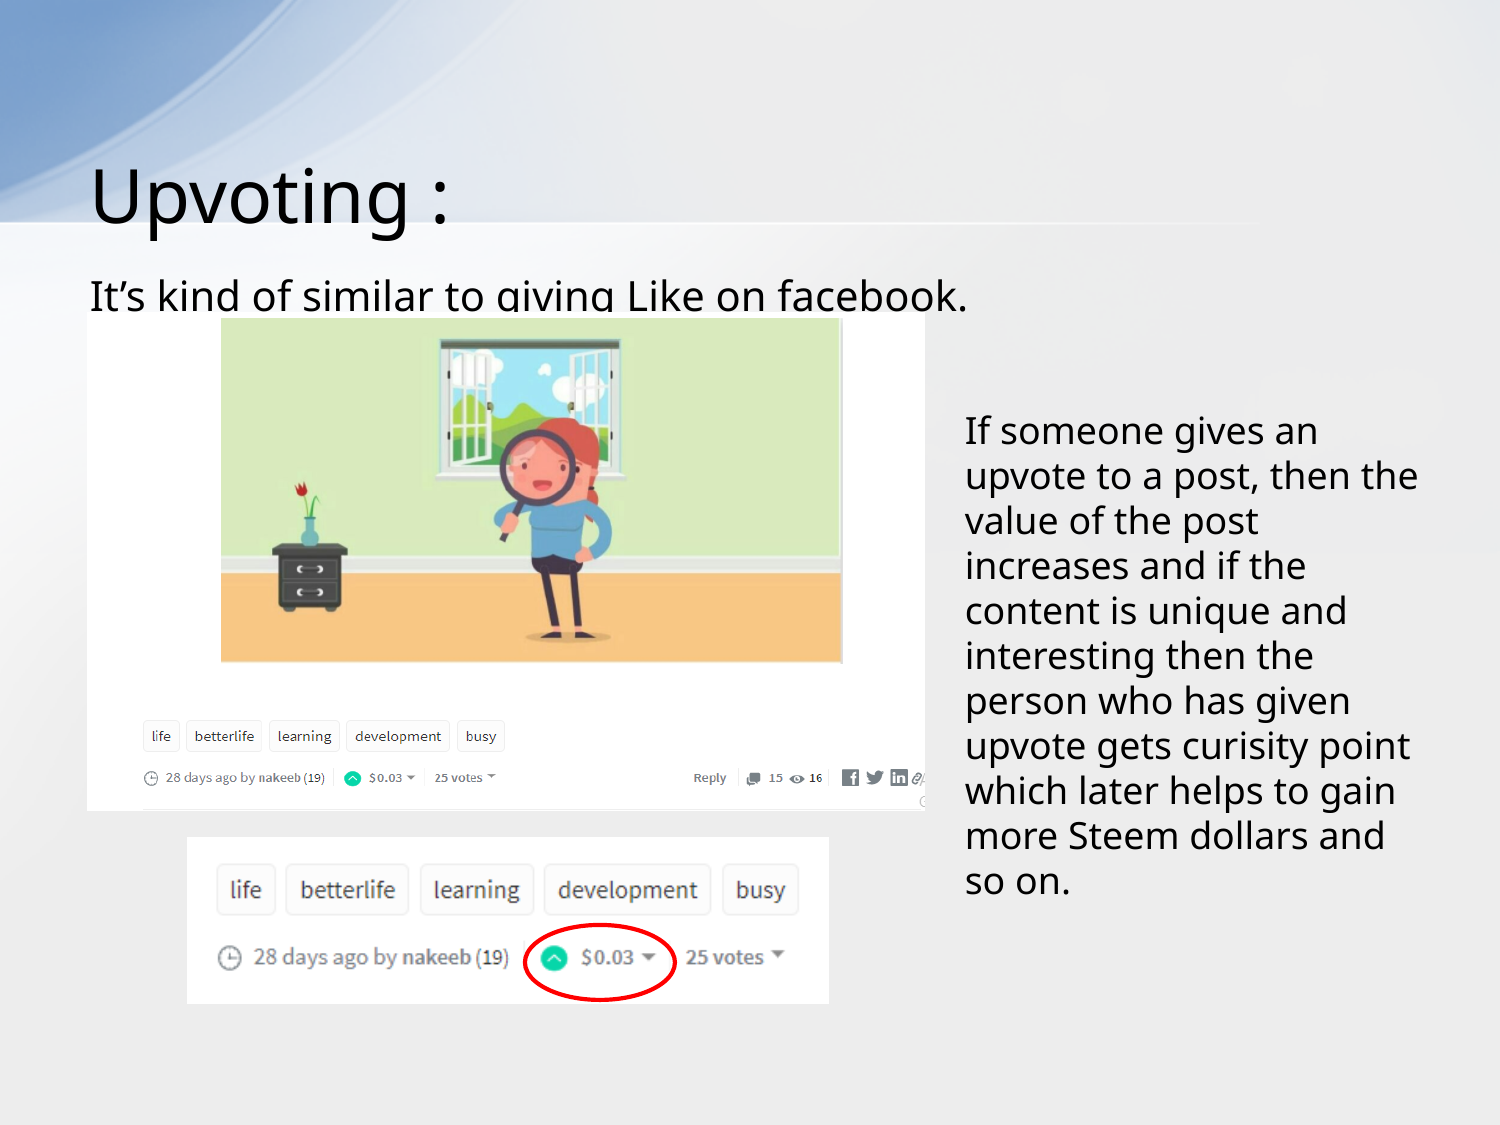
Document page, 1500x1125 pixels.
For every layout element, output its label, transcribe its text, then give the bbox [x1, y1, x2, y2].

text_box If someone gives an upvote to a post, then the value of the post increases and if the content is unique and interesting then the person who has given upvote gets curisity point which later helps to gain more Steem dollars and so on. [950, 399, 1438, 910]
title Upvoting : [75, 58, 1425, 247]
list It’s kind of similar to giving Like on facebook. [75, 262, 1425, 1005]
picture [0, 0, 1500, 1125]
